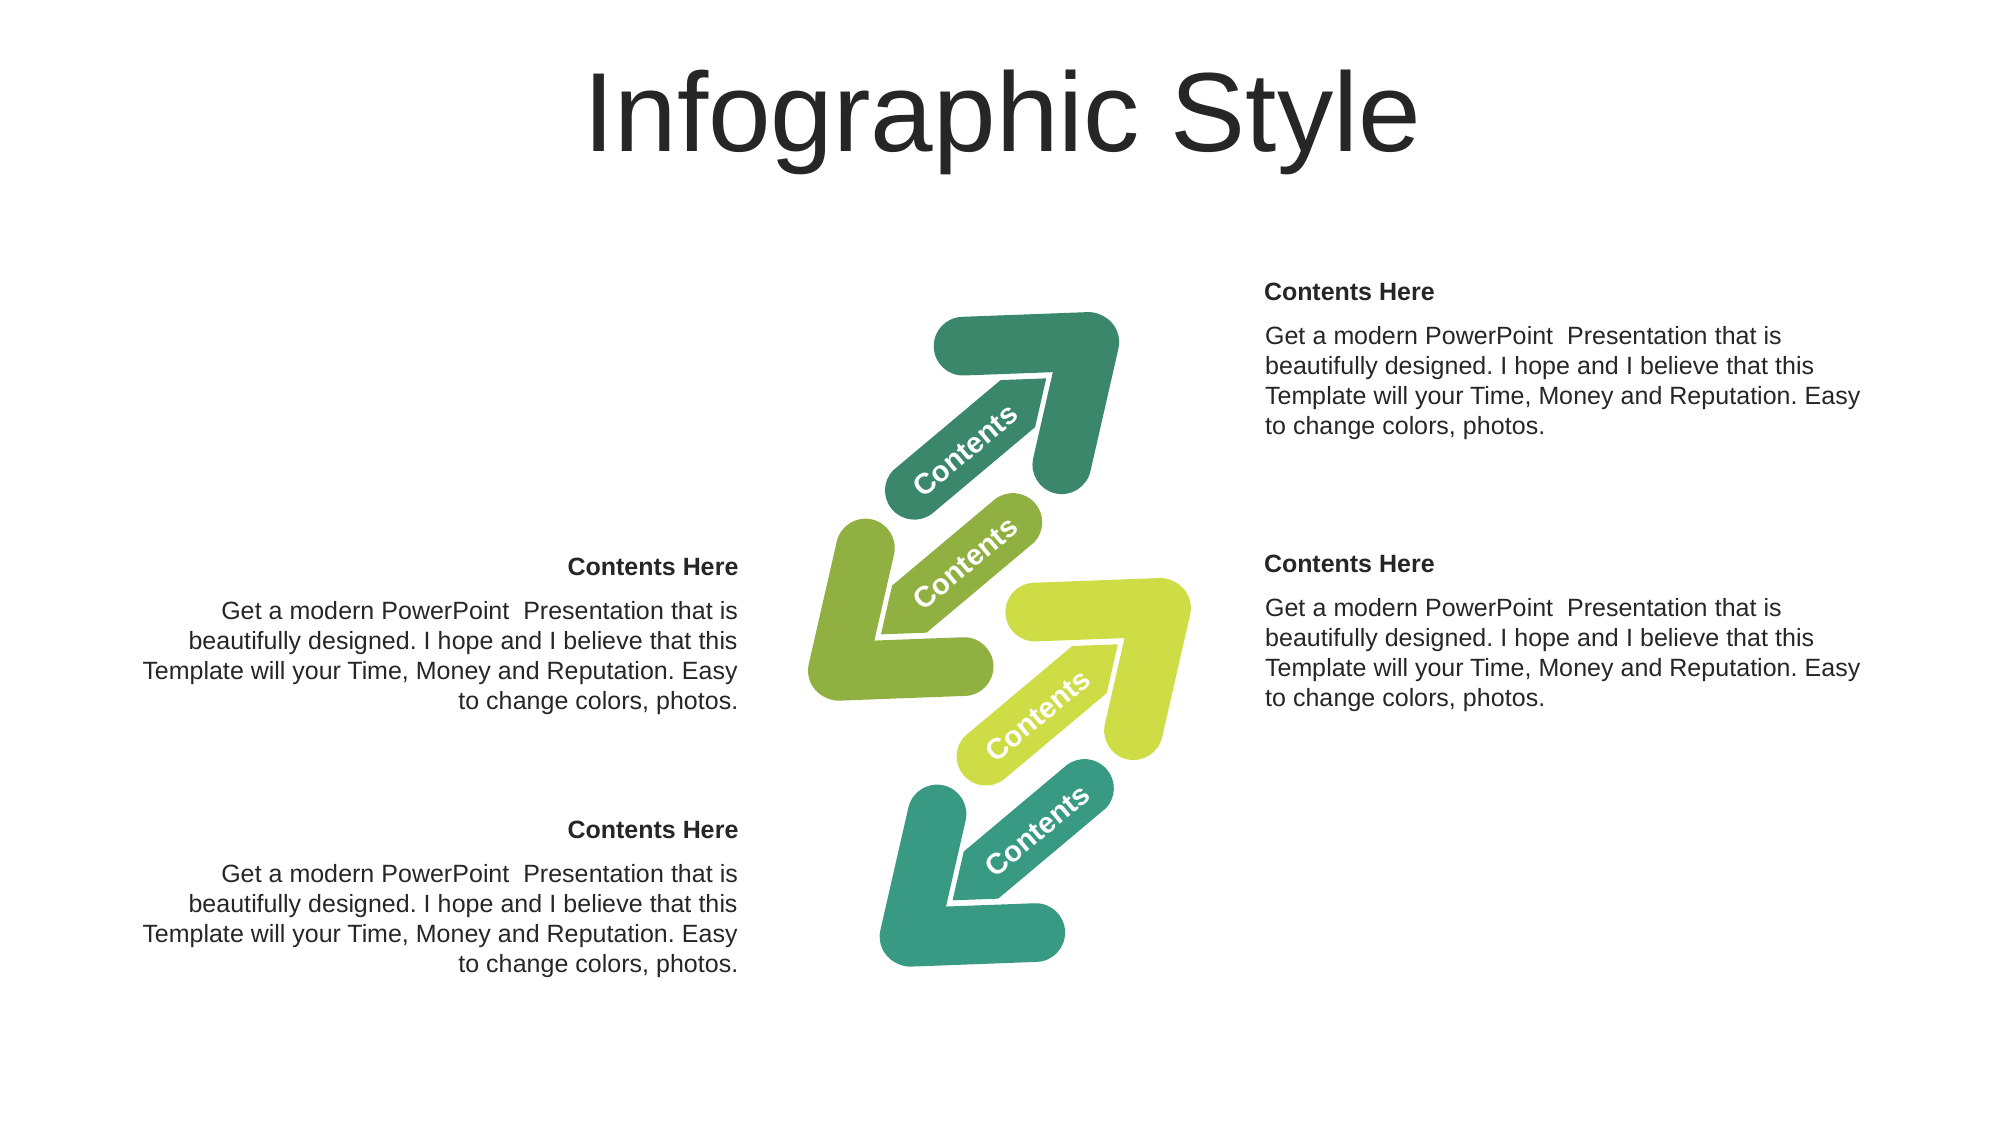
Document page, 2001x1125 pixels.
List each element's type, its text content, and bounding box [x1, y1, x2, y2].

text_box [1249, 268, 1891, 449]
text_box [850, 465, 1033, 730]
list Infographic Style [53, 55, 1952, 175]
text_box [966, 548, 1148, 814]
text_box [126, 542, 754, 724]
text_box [894, 282, 1077, 548]
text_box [922, 731, 1104, 996]
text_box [1249, 539, 1891, 721]
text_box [126, 805, 754, 987]
